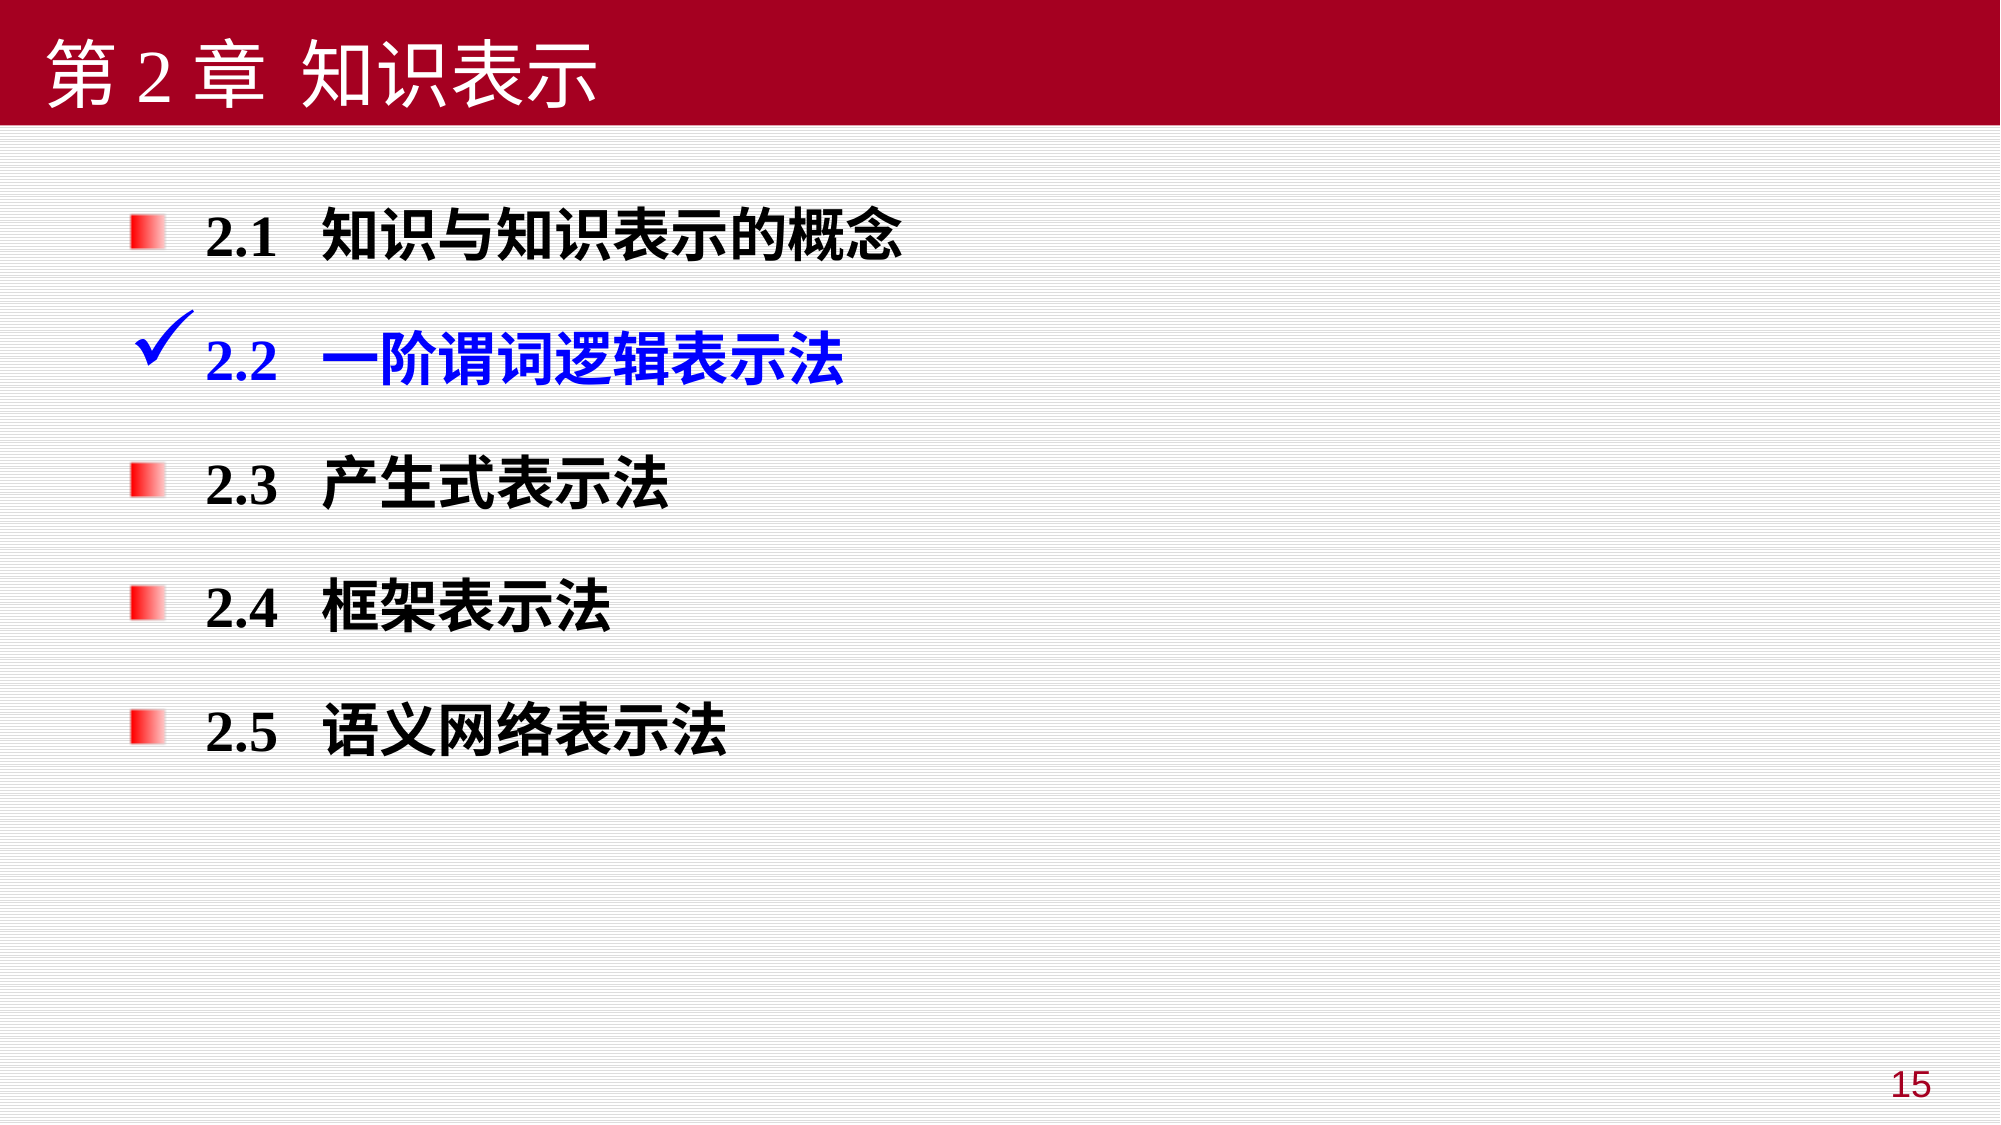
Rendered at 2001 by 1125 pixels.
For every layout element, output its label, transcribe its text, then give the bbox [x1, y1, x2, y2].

picture [128, 583, 170, 625]
picture [128, 212, 170, 254]
slide_number 15 [1479, 1052, 1948, 1125]
list 2.1 知识与知识表示的概念 2.2 一阶谓词逻辑表示法 2.3 产生式表示法 2.4 框架表示法 2.5 语义网络表示法 [113, 148, 1907, 1036]
picture [128, 460, 170, 502]
picture [128, 707, 170, 749]
title 第2章 知识表示 [0, 0, 2000, 126]
